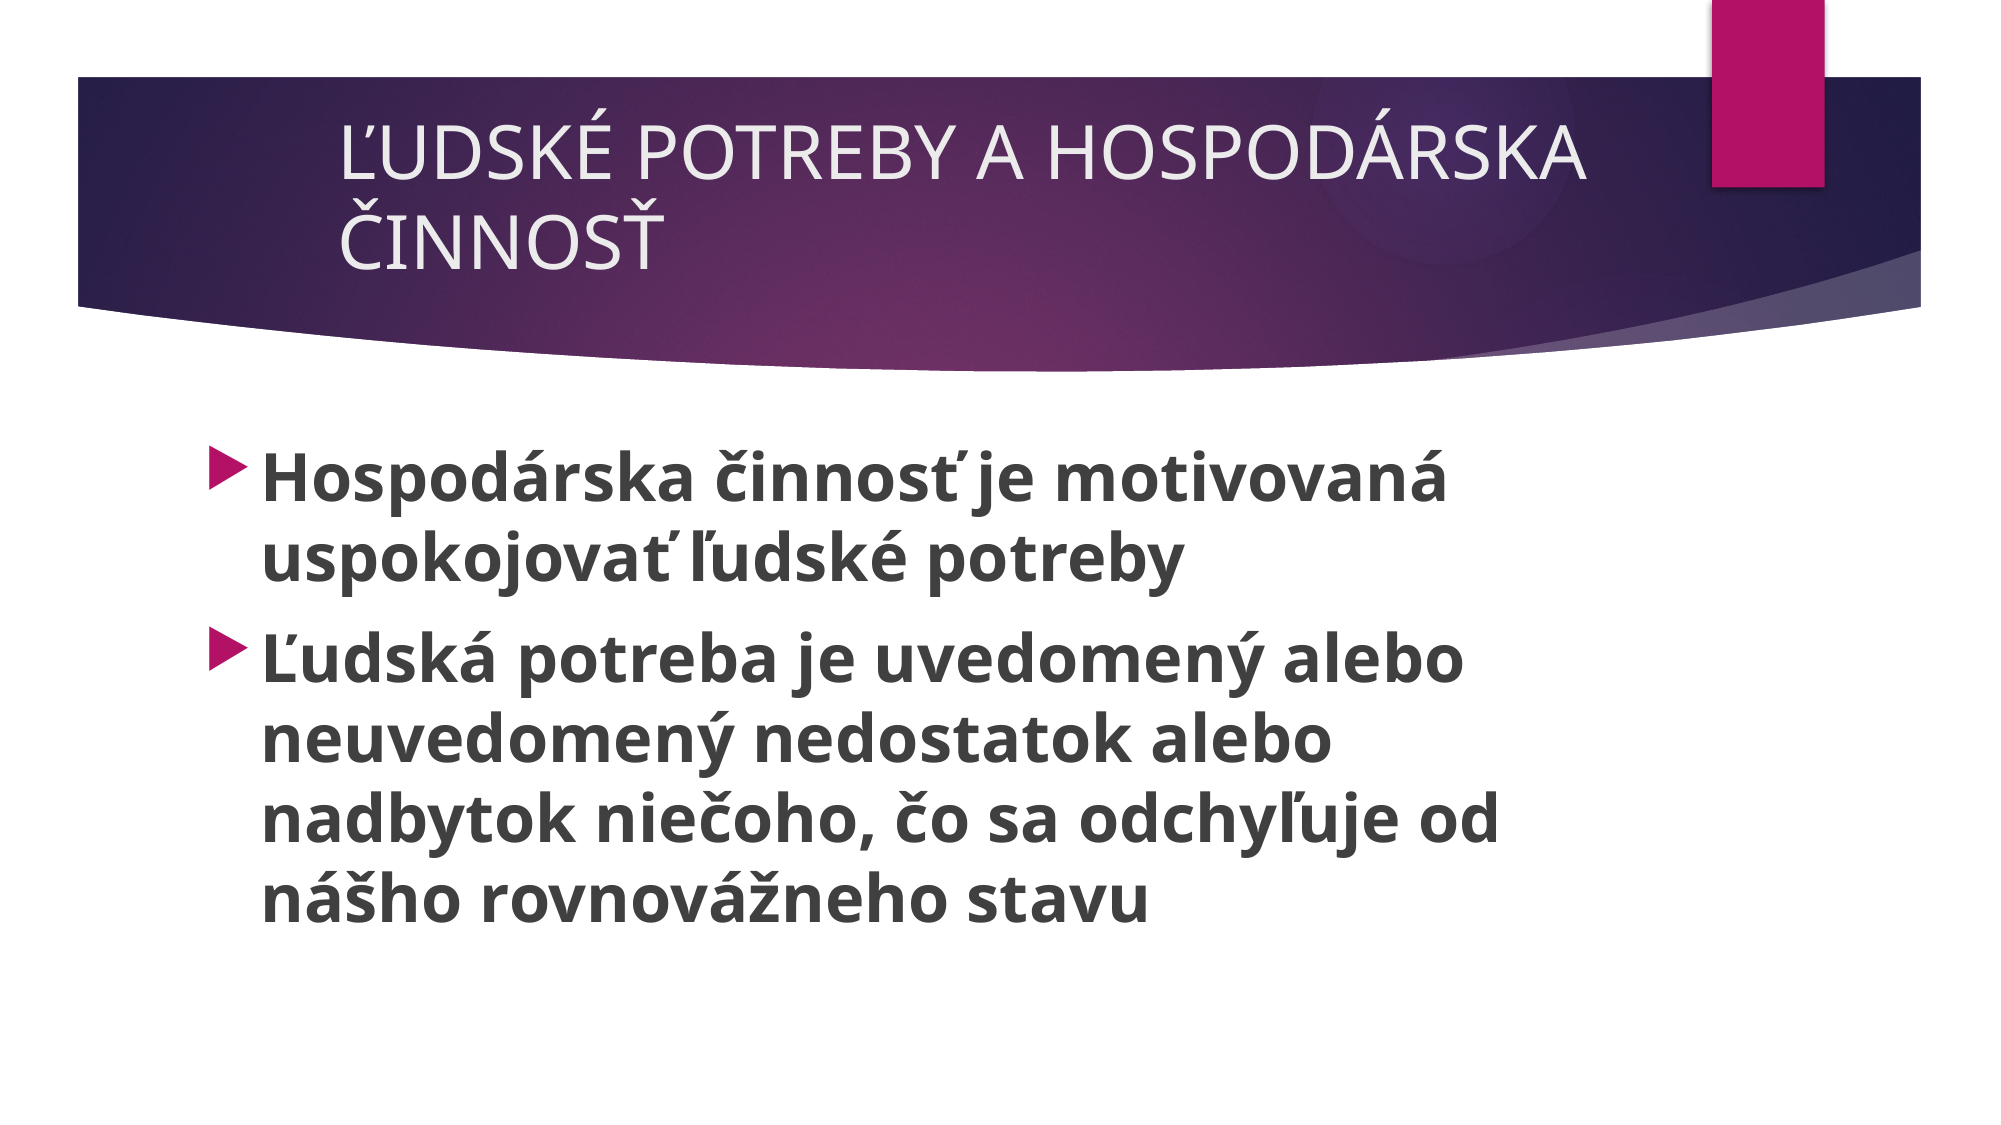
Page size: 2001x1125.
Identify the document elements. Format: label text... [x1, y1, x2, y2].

list Hospodárska činnosť je motivovaná uspokojovať ľudské potreby Ľudská potreba je uvedomený alebo neuvedomený nedostatok alebo nadbytok niečoho, čo sa odchyľuje od nášho rovnovážneho stavu [189, 427, 1638, 988]
title ĽUDSKÉ POTREBY A HOSPODÁRSKA ČINNOSŤ [322, 121, 1770, 268]
